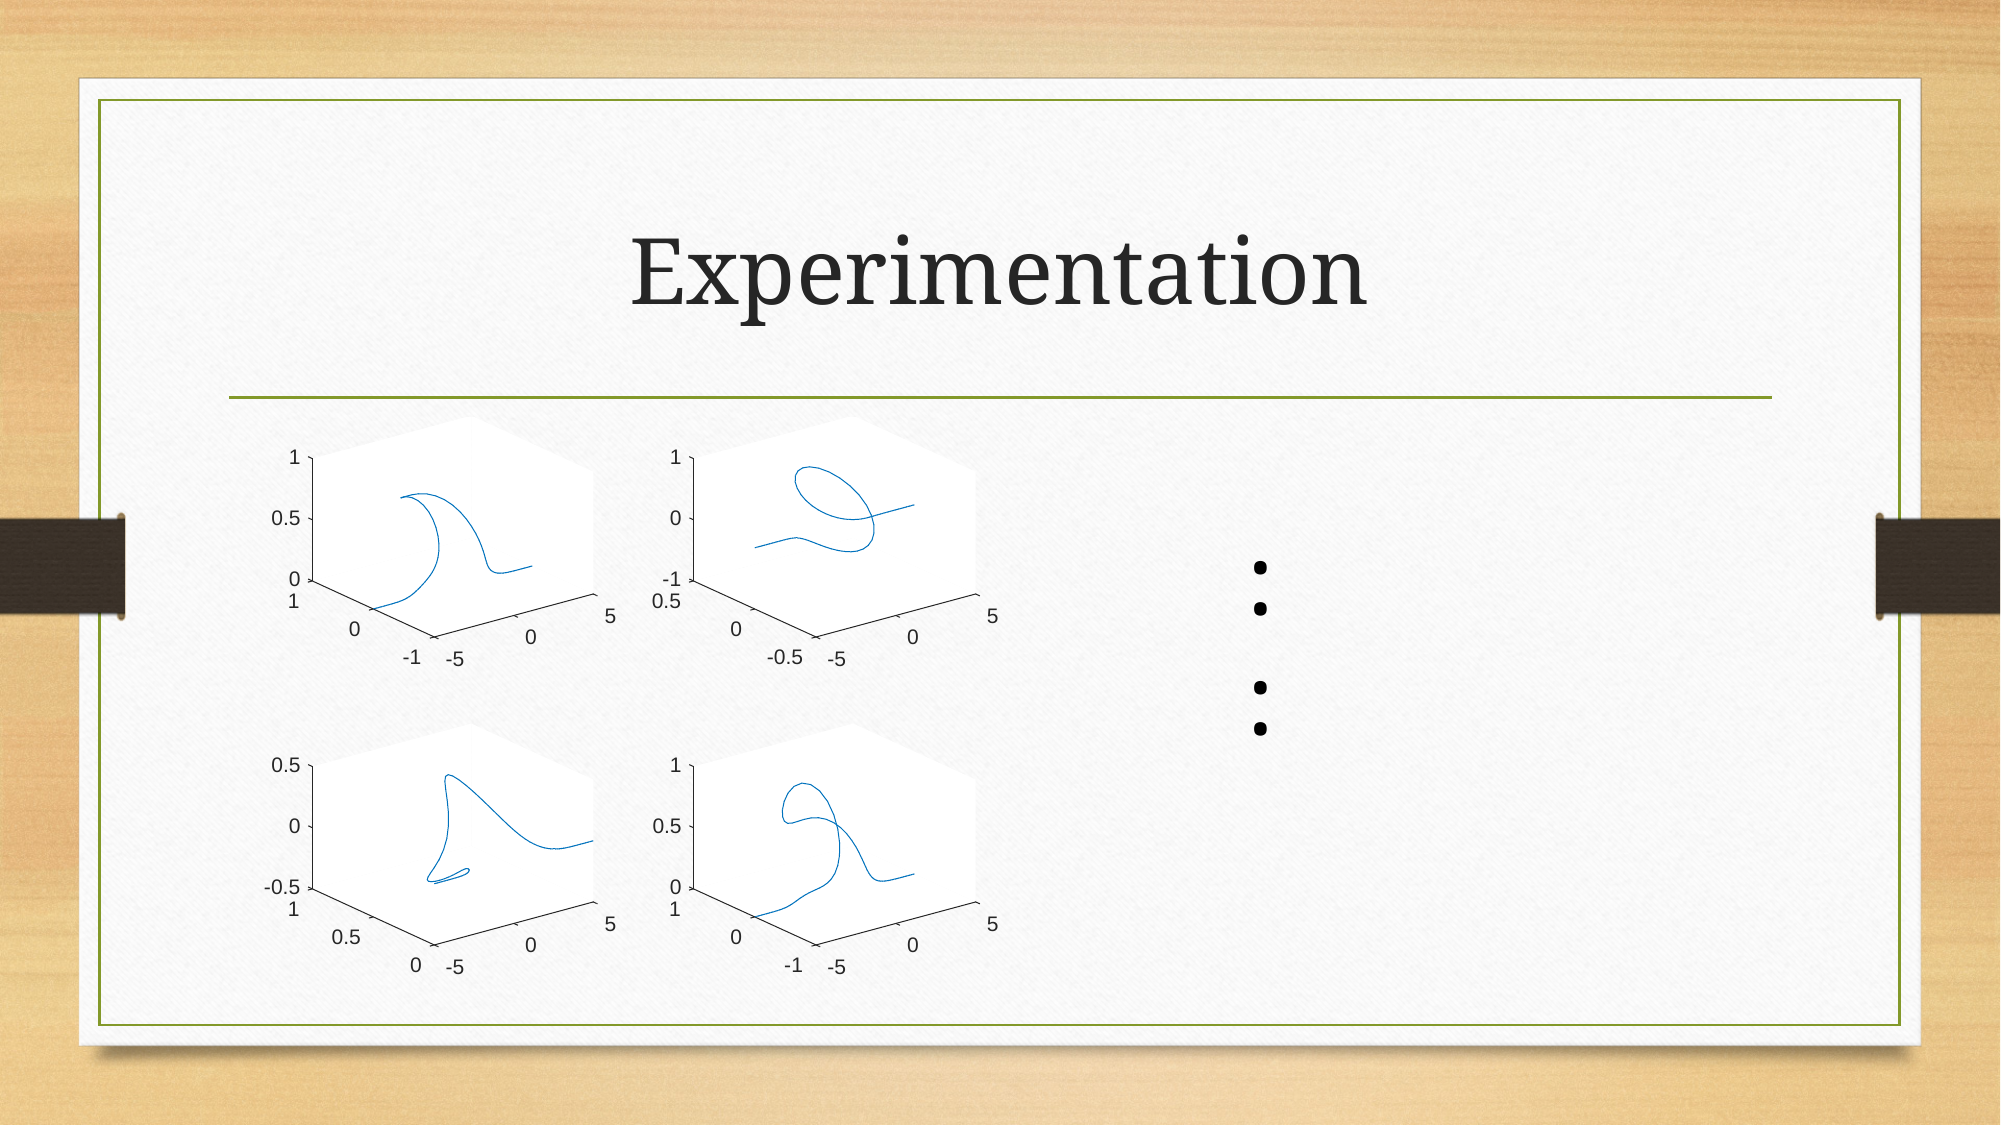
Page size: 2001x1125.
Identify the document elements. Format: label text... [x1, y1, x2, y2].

picture [0, 0, 2001, 1125]
title Experimentation [212, 161, 1788, 375]
